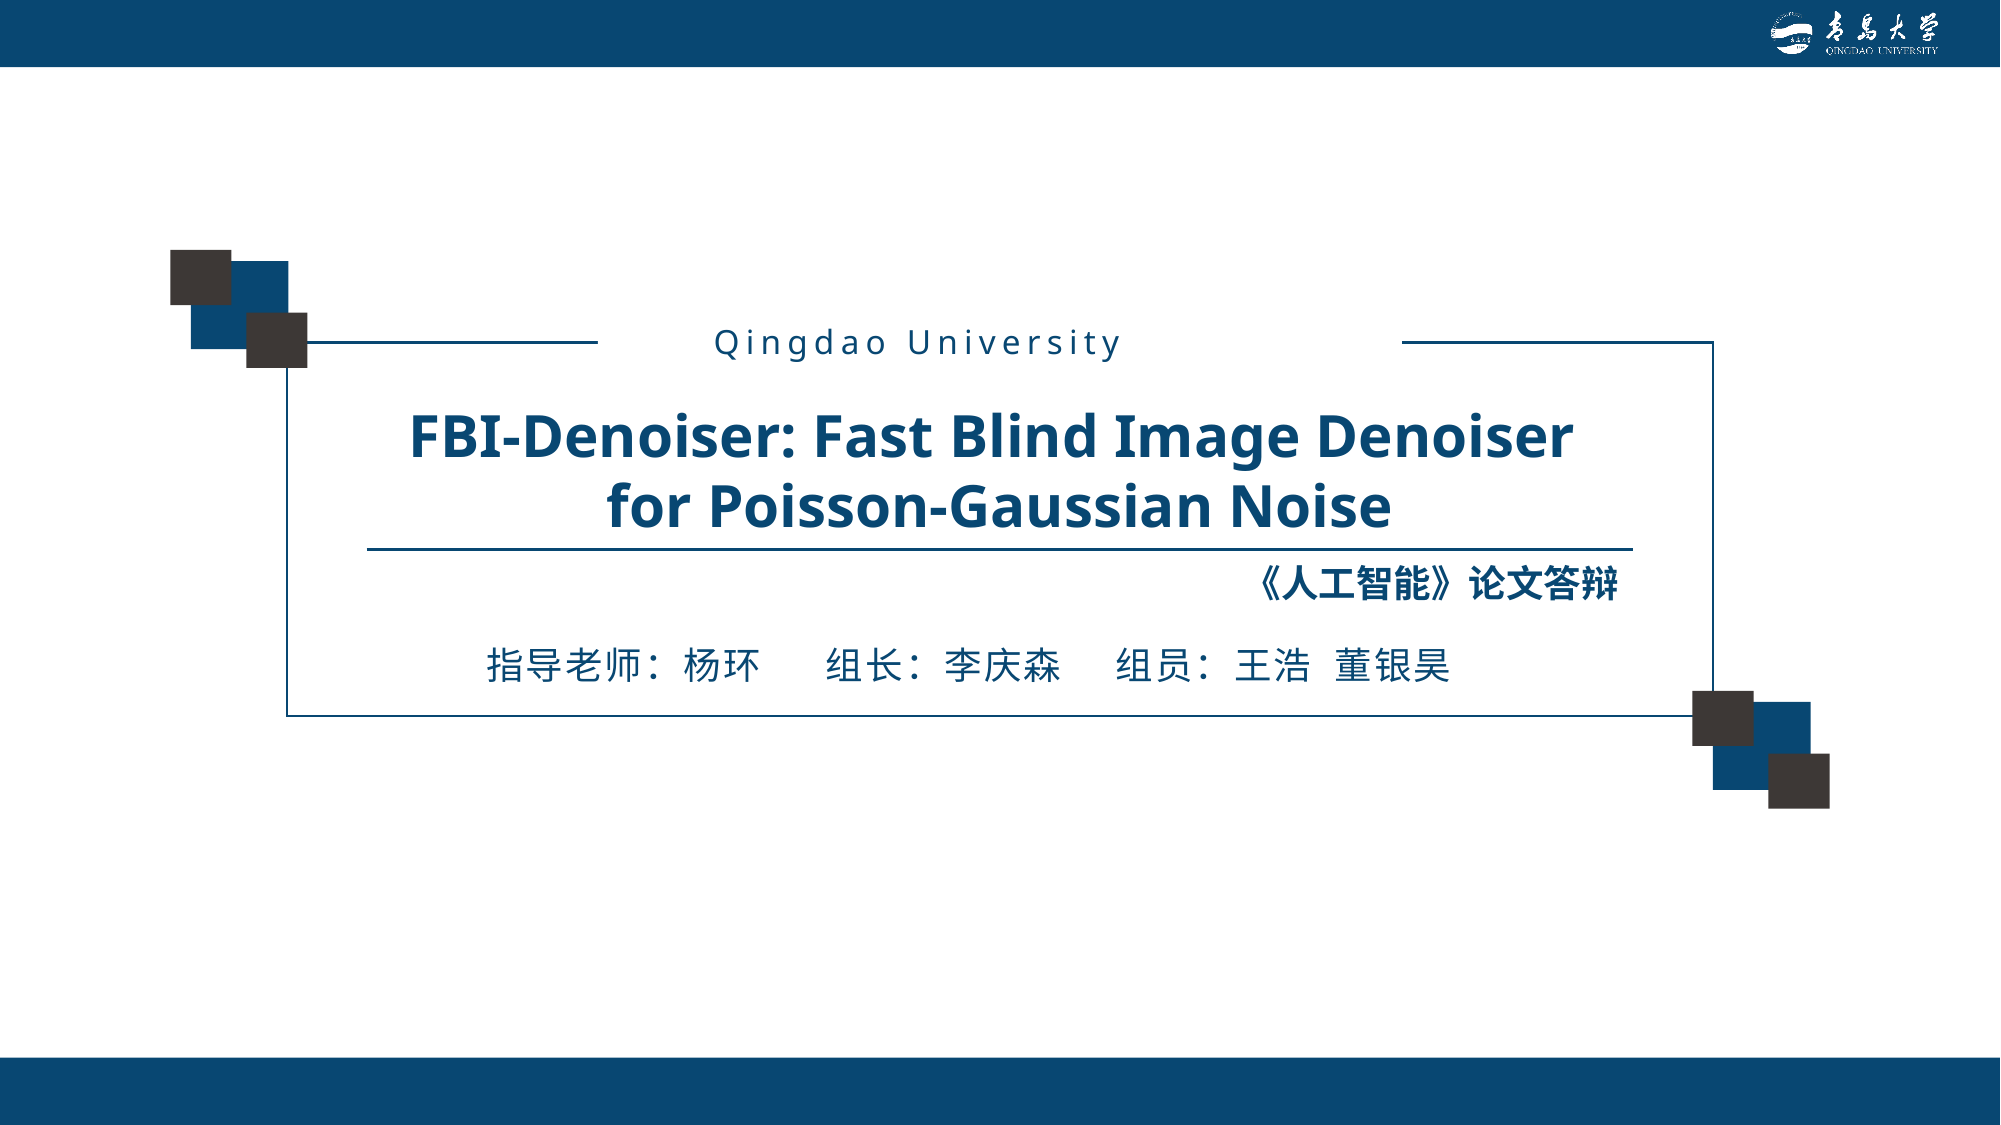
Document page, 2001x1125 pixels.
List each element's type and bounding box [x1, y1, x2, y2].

picture [1771, 11, 1938, 56]
text_box [170, 250, 1830, 809]
text_box [0, 0, 2000, 68]
text_box [0, 1057, 2000, 1125]
